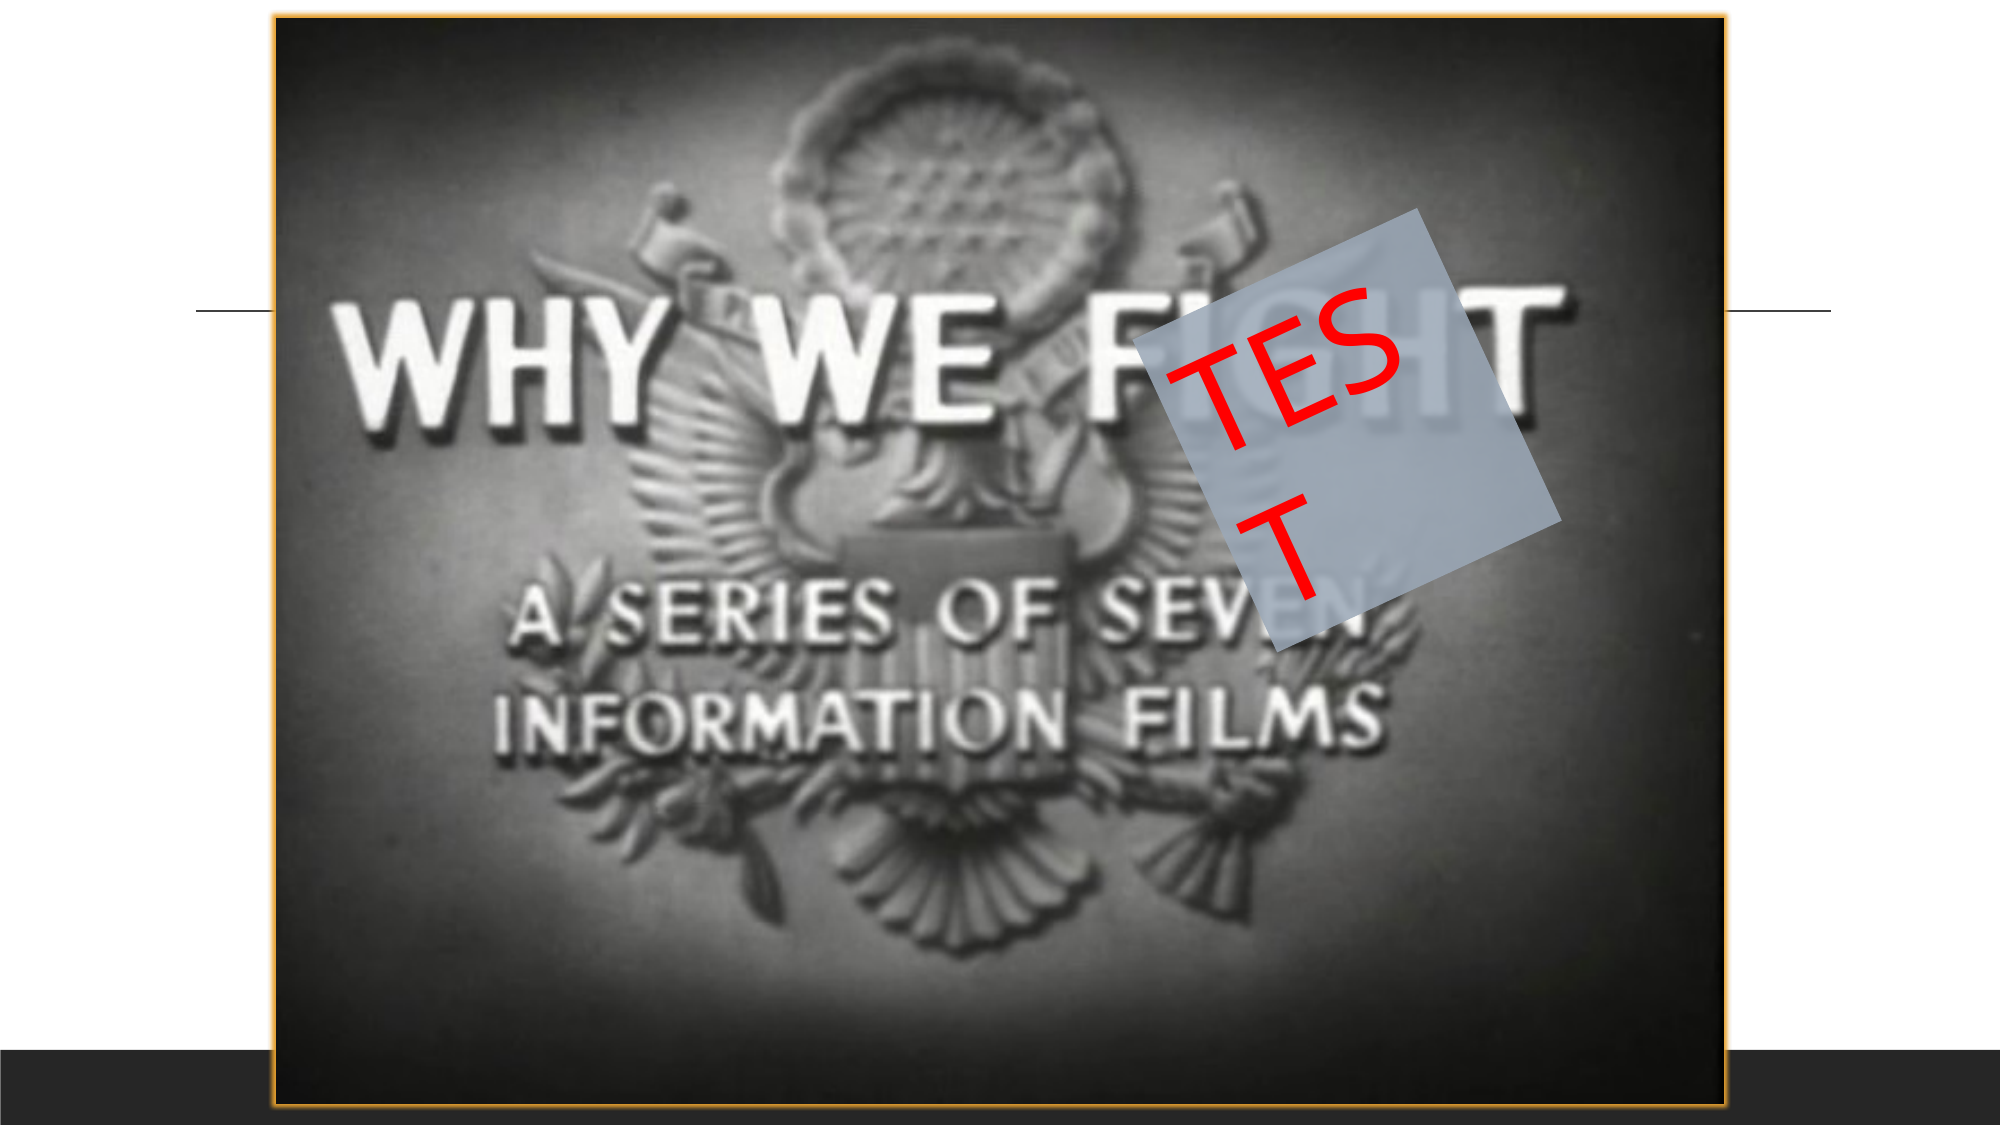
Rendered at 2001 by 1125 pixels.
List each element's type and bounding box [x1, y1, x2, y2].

picture [275, 17, 1725, 1105]
